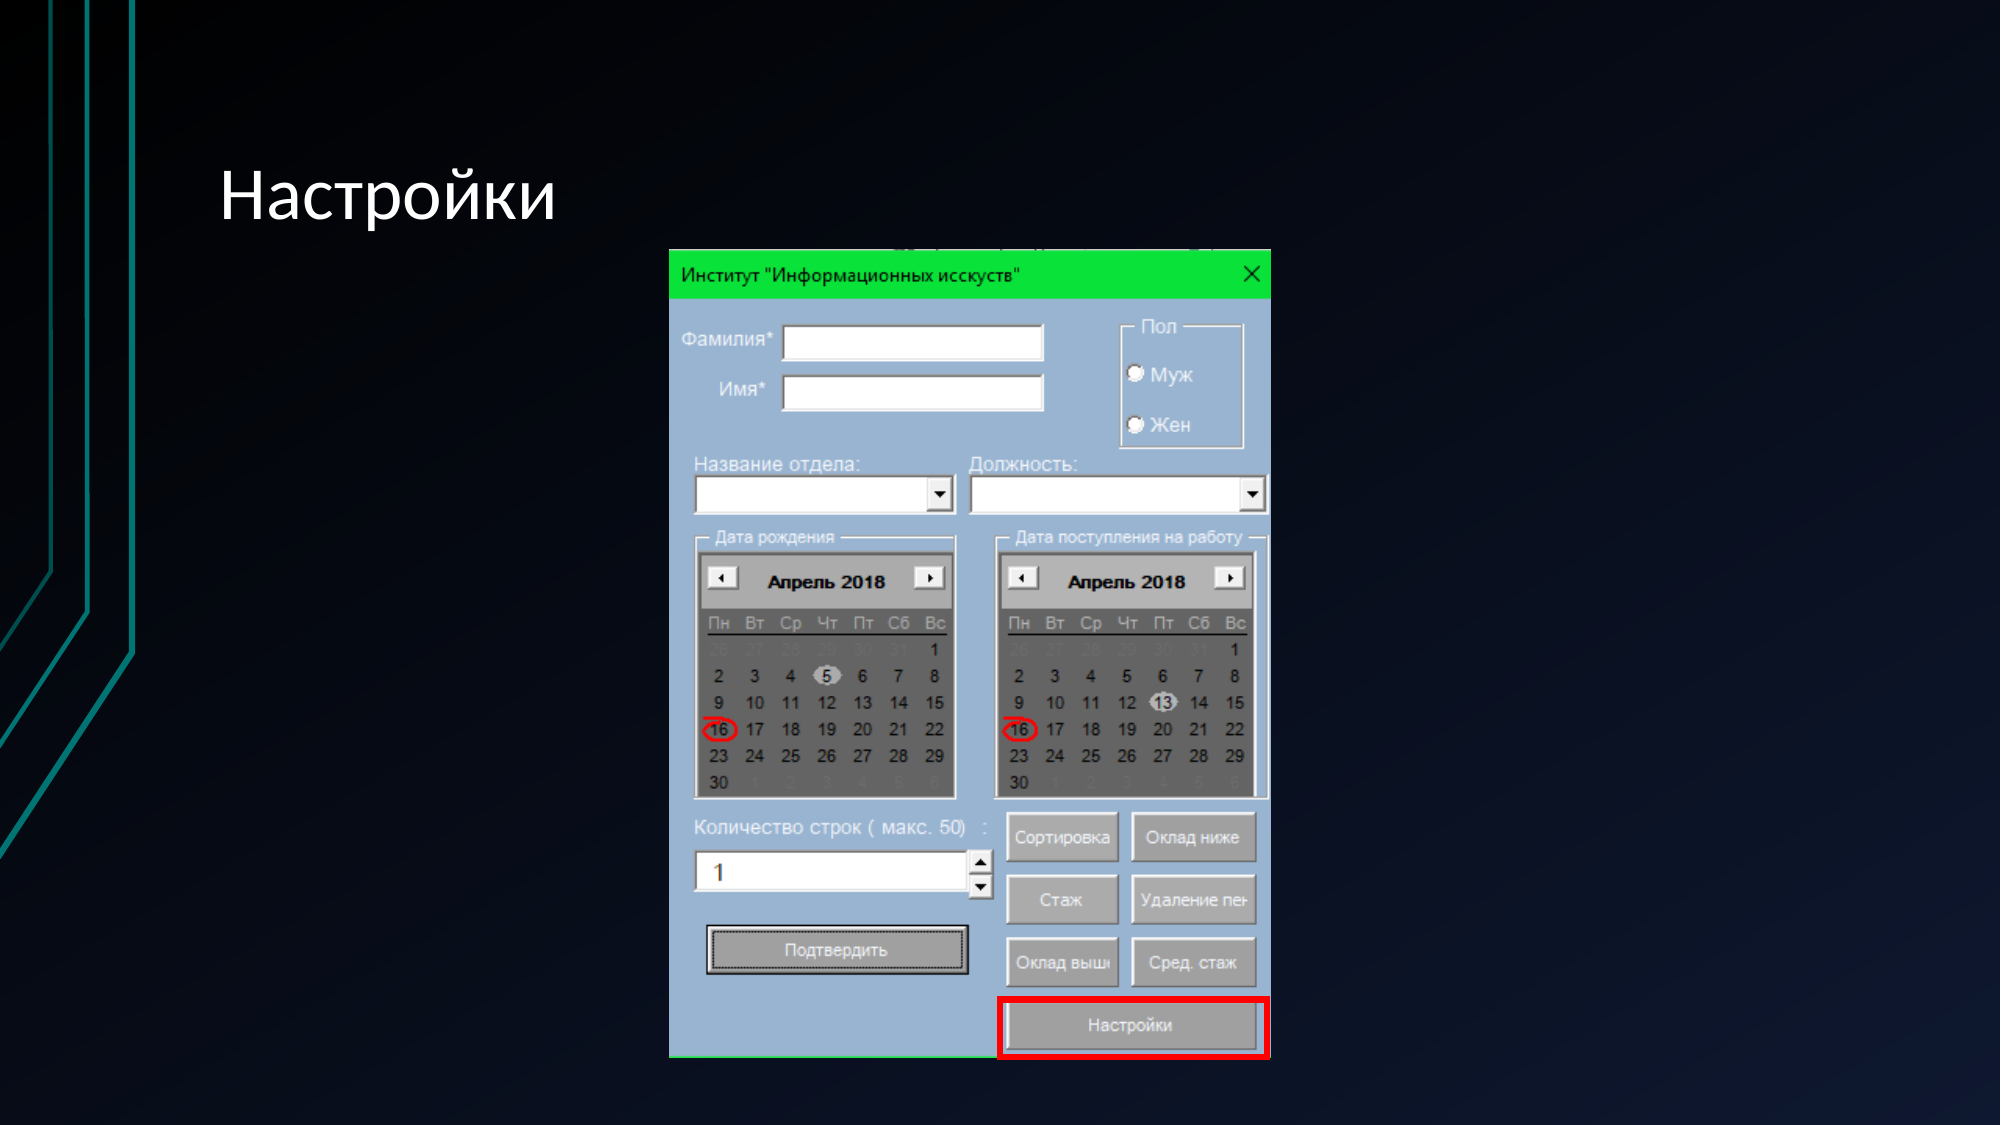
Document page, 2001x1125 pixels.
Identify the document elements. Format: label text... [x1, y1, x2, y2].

picture [668, 249, 1271, 1058]
title Настройки [200, 45, 1900, 246]
